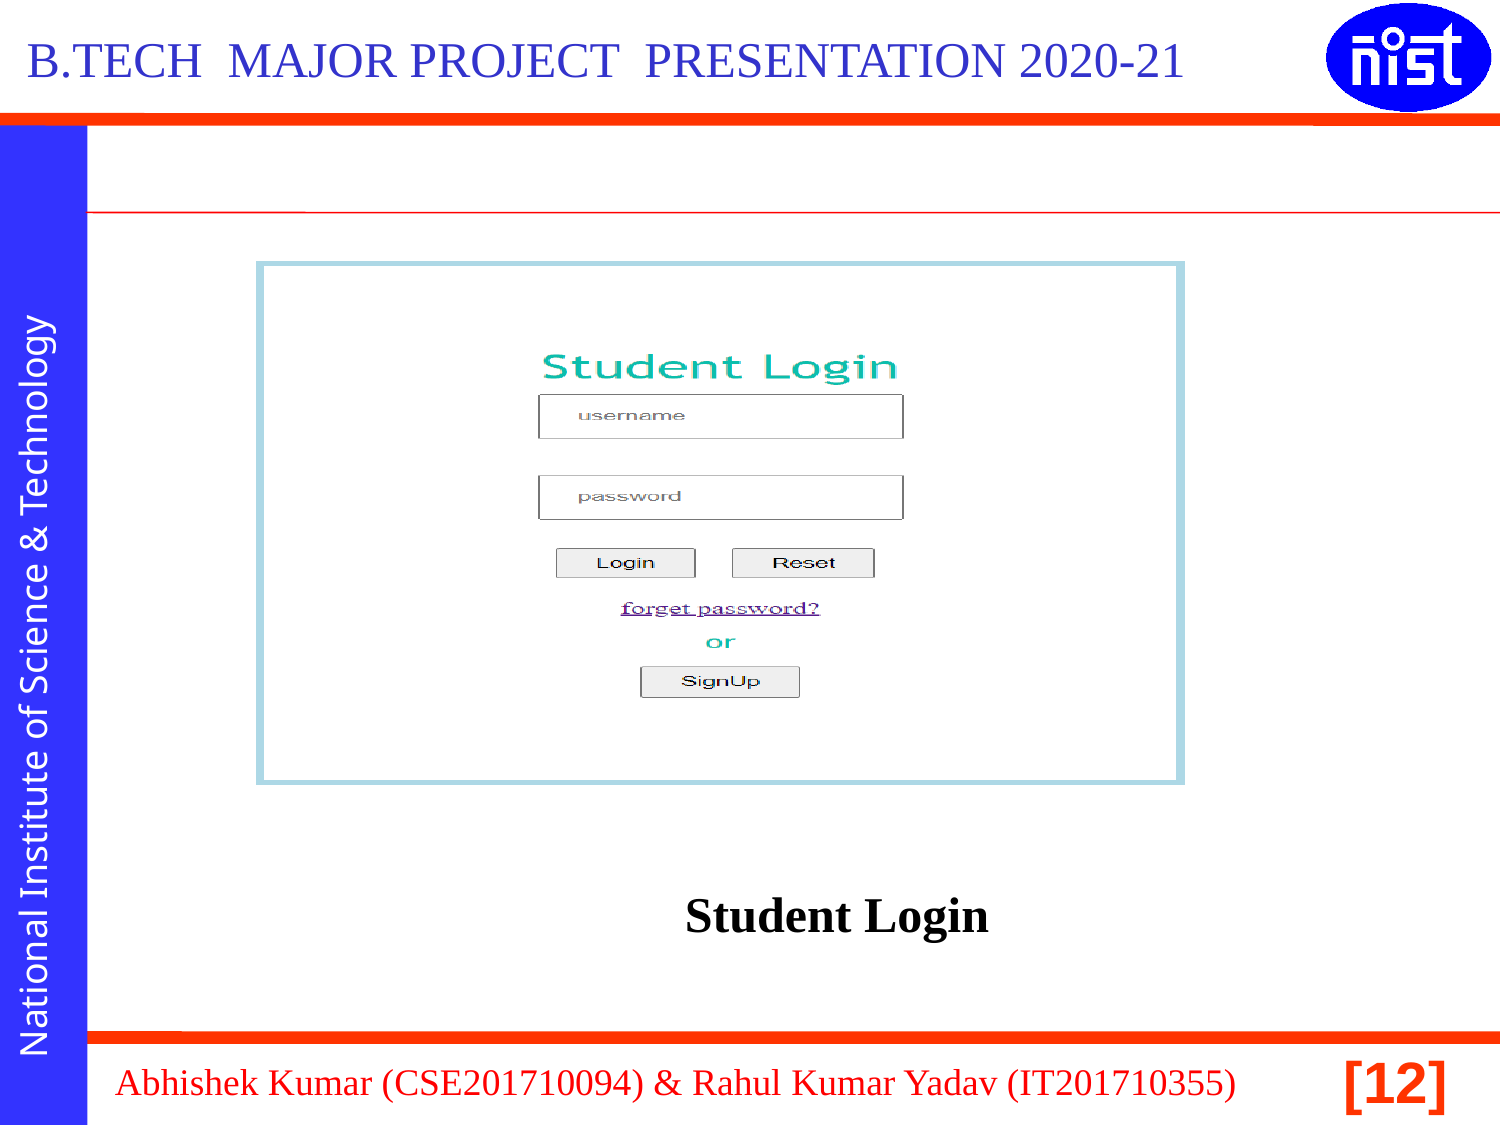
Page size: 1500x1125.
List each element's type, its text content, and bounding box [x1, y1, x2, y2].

picture [1323, 0, 1499, 117]
text_box Student Login [370, 883, 1130, 950]
text_box Abhishek Kumar (CSE201710094) & Rahul Kumar Yadav (IT201710355) [98, 1048, 1315, 1118]
picture [112, 225, 1337, 876]
text_box B.TECH MAJOR PROJECT PRESENTATION 2020-21 [0, 19, 1213, 95]
